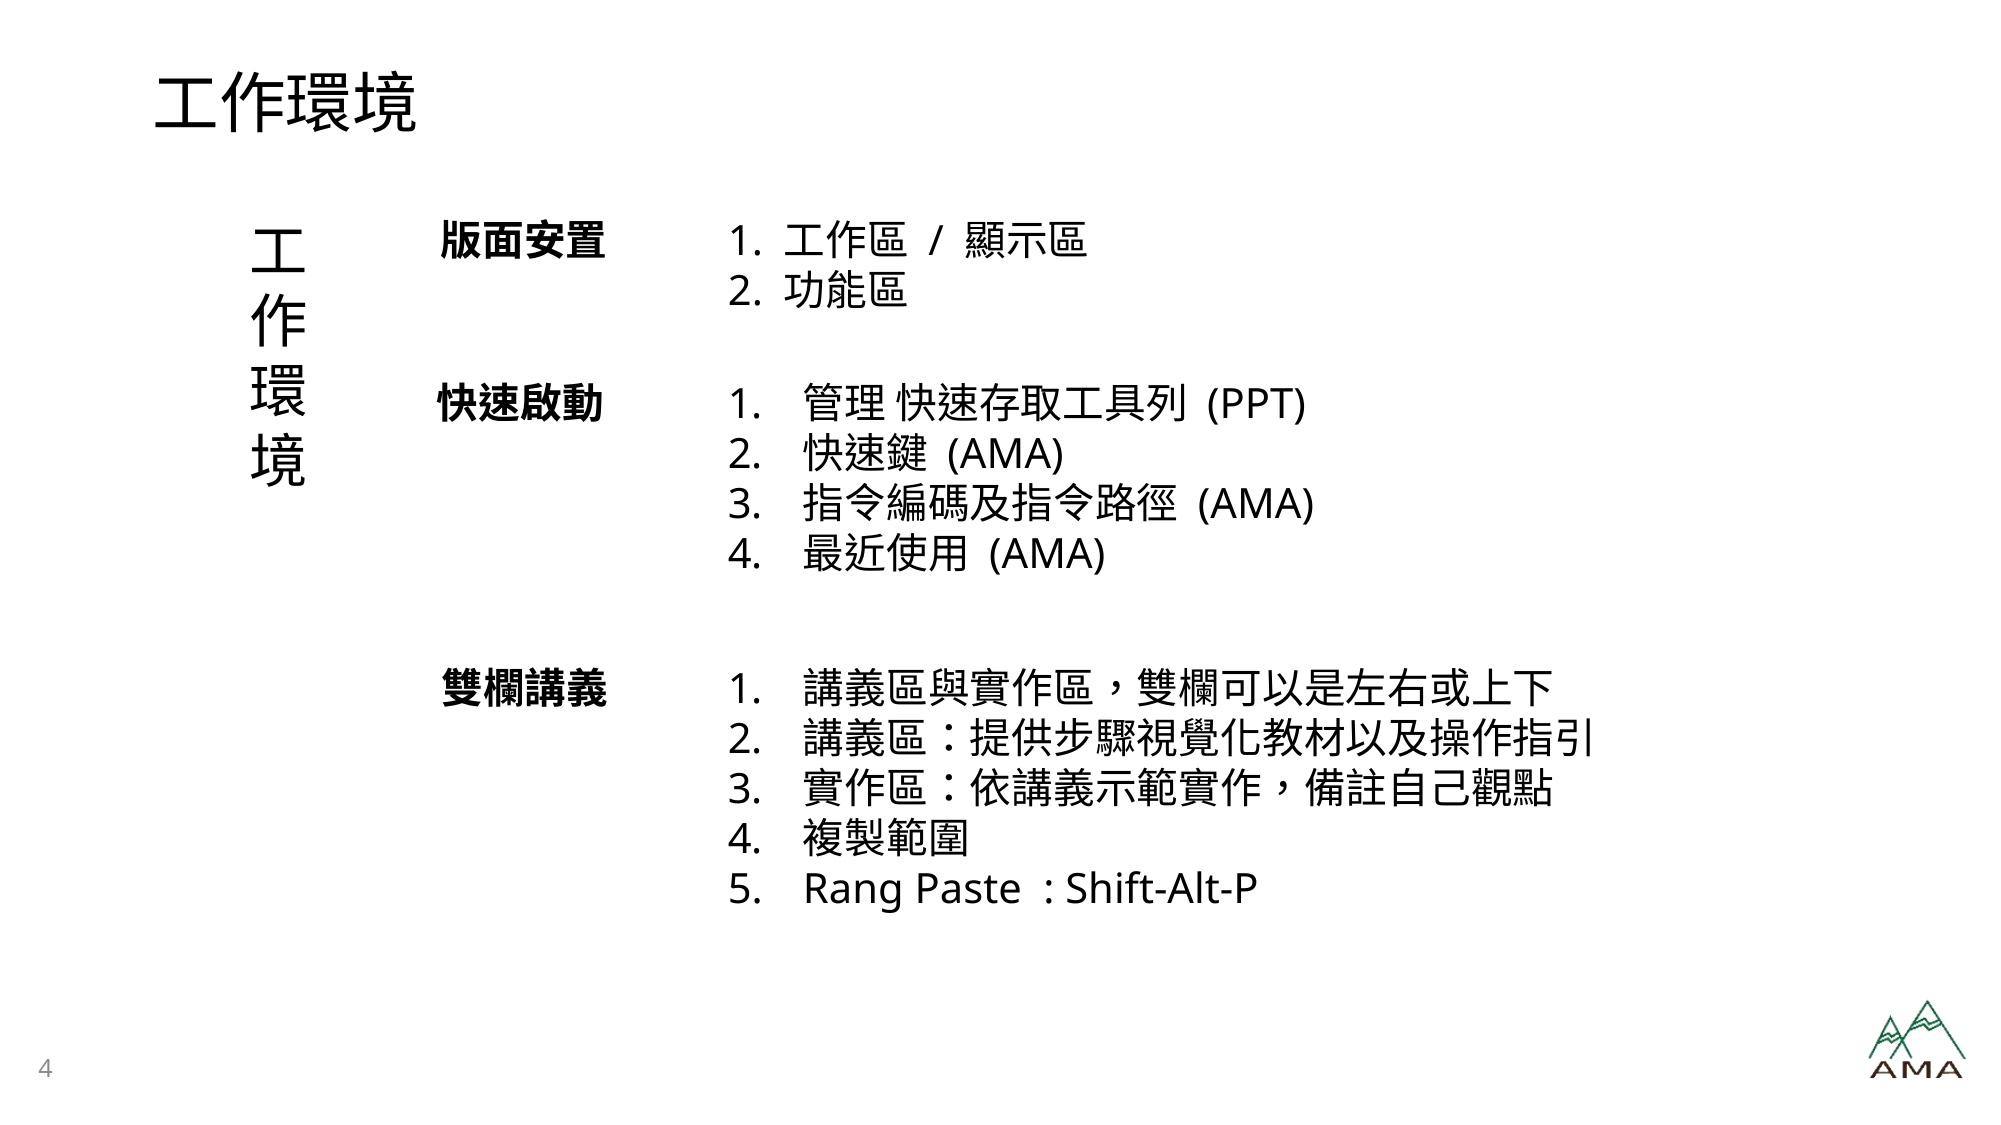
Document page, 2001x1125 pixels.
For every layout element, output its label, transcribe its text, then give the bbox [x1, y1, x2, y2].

picture [1857, 987, 1974, 1092]
slide_number 4 [23, 1039, 124, 1099]
title 工作環境 [137, 59, 1863, 153]
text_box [234, 206, 1836, 927]
